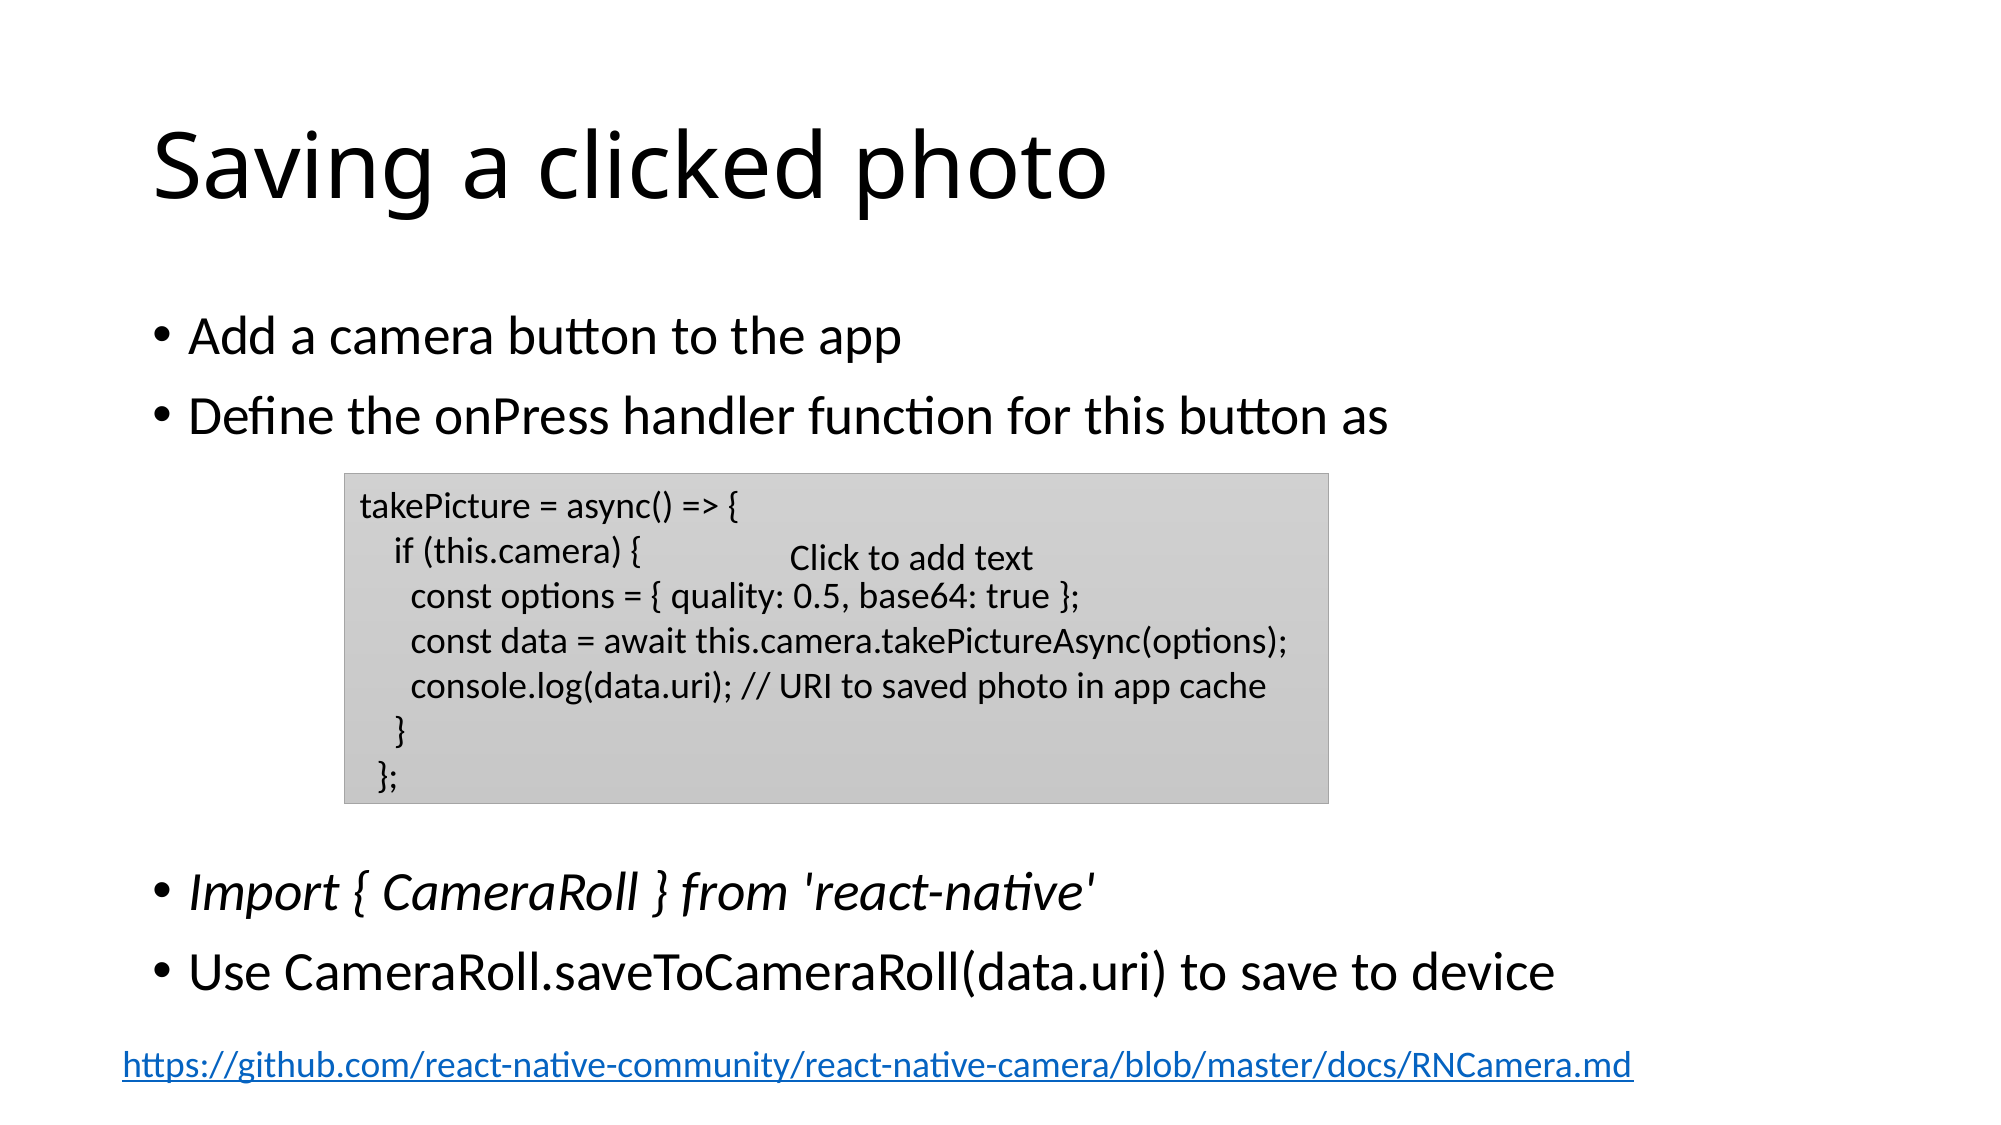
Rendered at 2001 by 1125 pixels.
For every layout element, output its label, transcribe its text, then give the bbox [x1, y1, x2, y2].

text_box https://github.com/react-native-community/react-native-camera/blob/master/docs/RNCamera.md [107, 1032, 1713, 1093]
text_box Click to add text [774, 524, 1225, 585]
title Saving a clicked photo [137, 59, 1863, 278]
list Add a camera button to the app Define the onPress handler function for this button as Import { CameraRoll } from 'react-native' Use CameraRoll.saveToCameraRoll(data.uri) to save to device [137, 299, 1863, 1014]
text_box takePicture = async() => { if (this.camera) { const options = { quality: 0.5, base64: true }; const data = await this.camera.takePictureAsync(options); console.log(data.uri); // URI to saved photo in app cache } }; [344, 473, 1329, 804]
